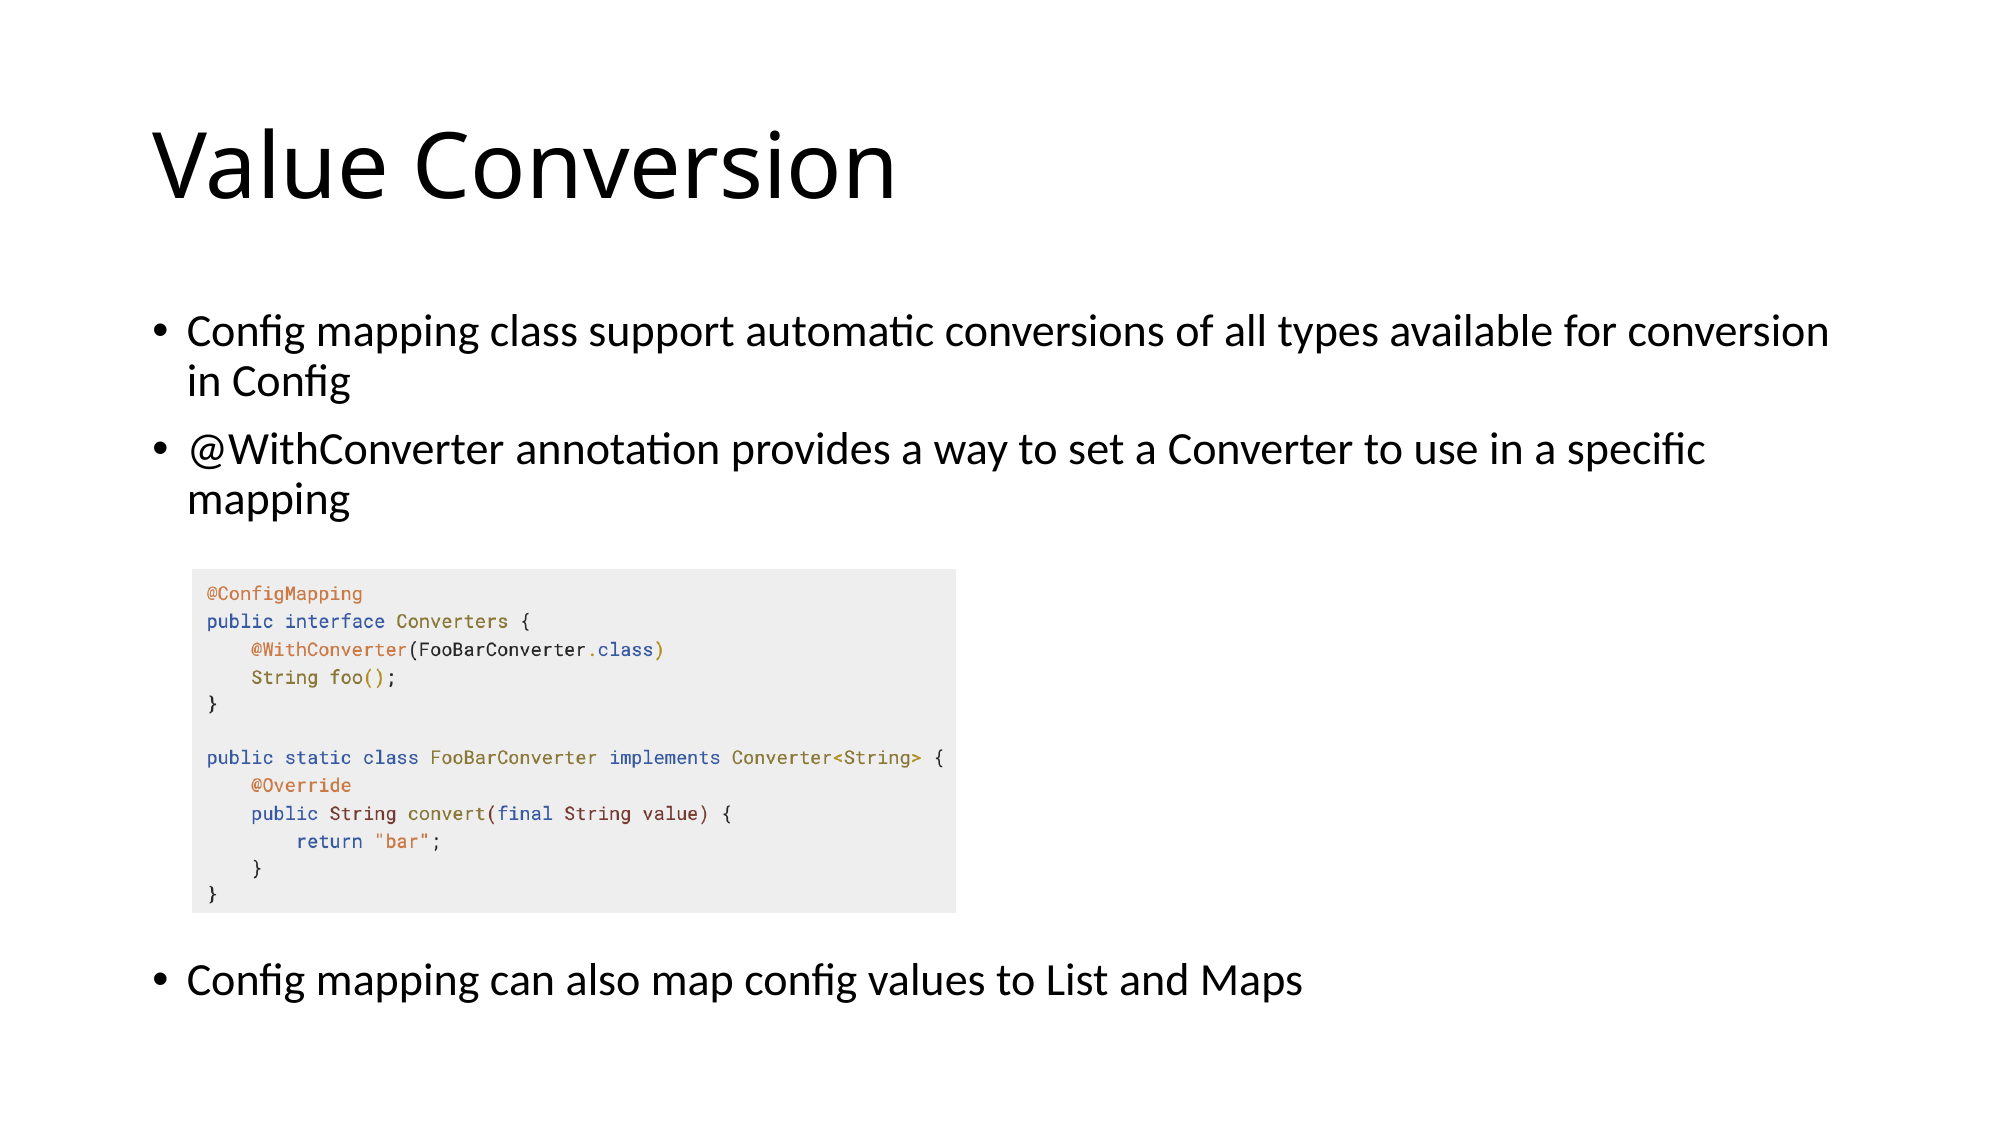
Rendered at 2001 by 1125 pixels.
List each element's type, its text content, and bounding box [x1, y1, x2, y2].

title Value Conversion [137, 59, 1863, 278]
list Config mapping class support automatic conversions of all types available for conversion in Config @WithConverter annotation provides a way to set a Converter to use in a specific mapping Config mapping can also map config values to List and Maps [137, 299, 1863, 1014]
picture [192, 569, 956, 913]
